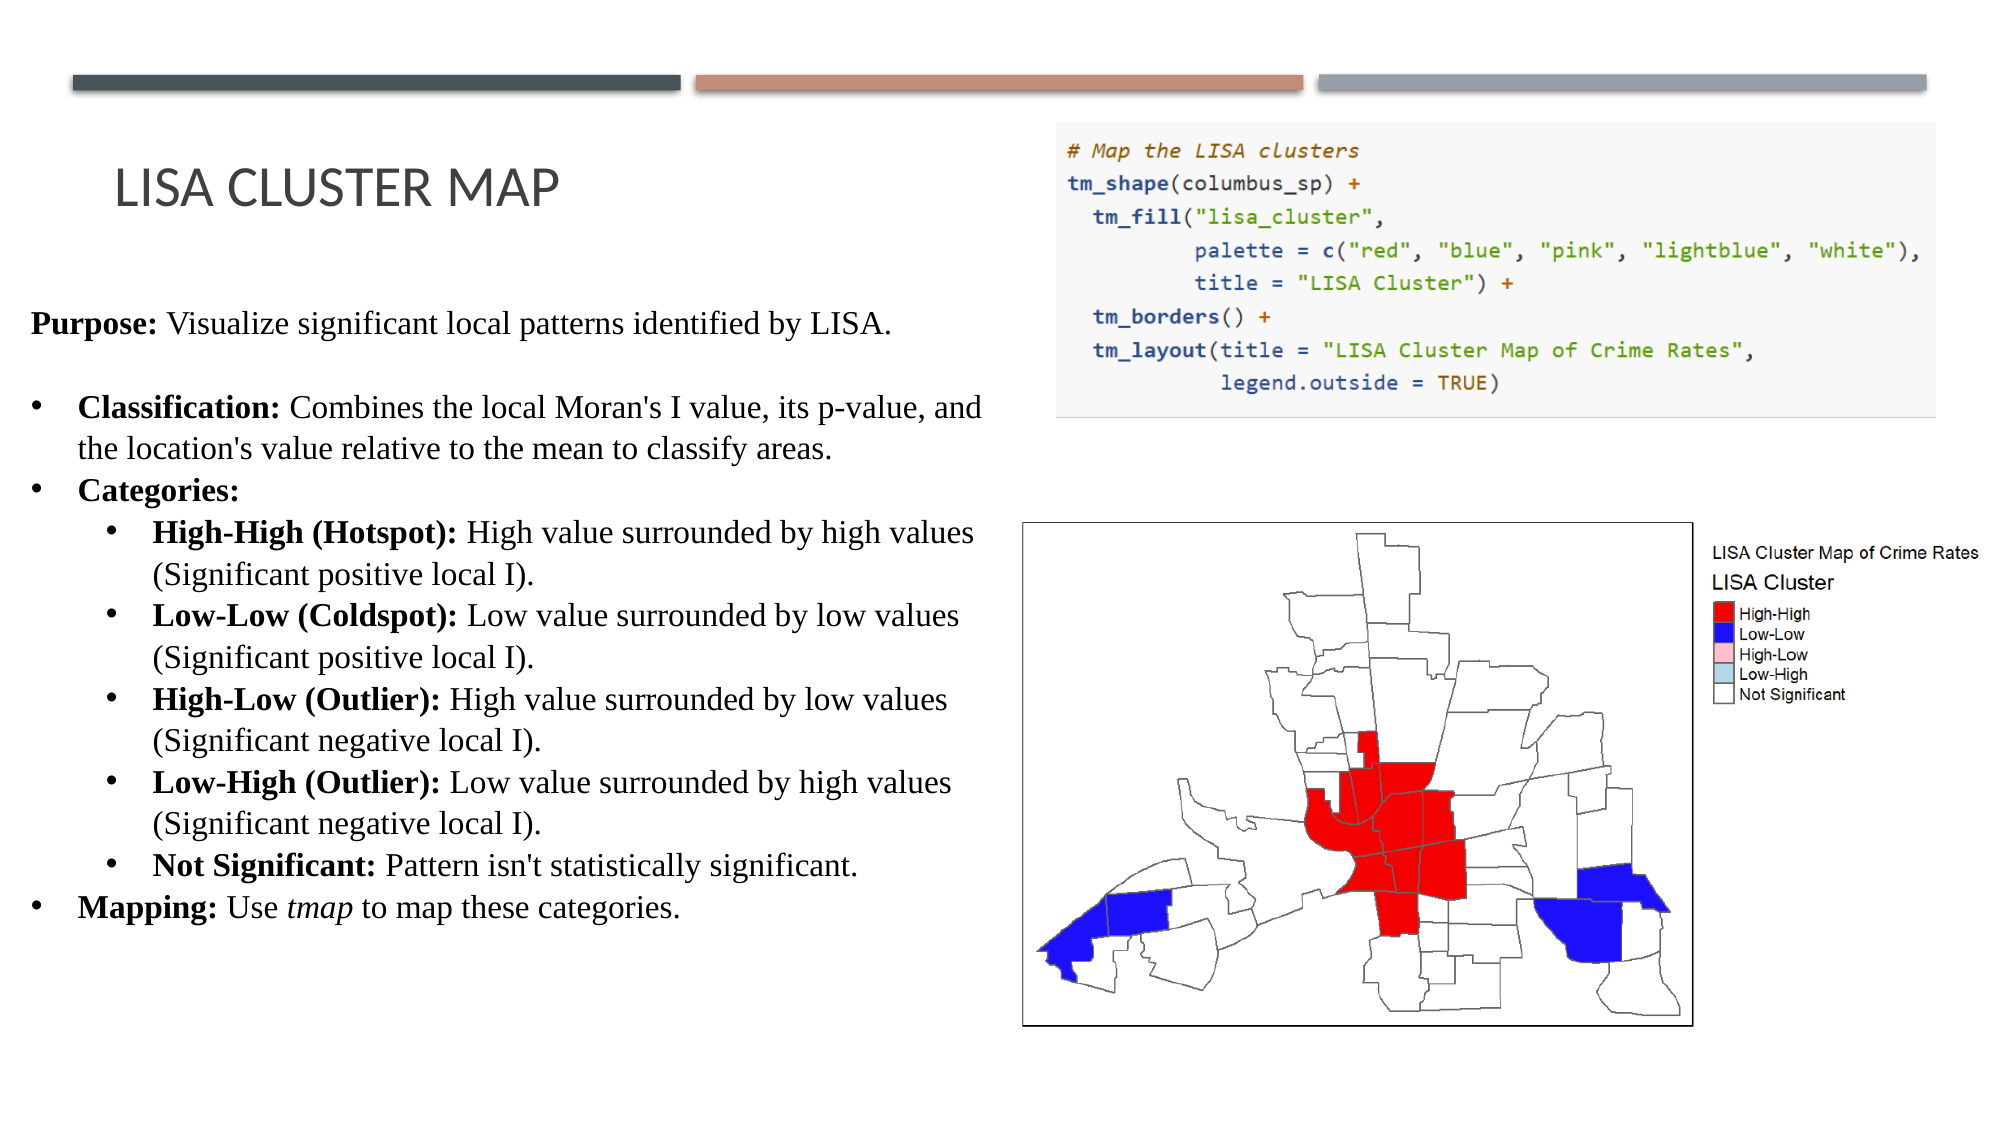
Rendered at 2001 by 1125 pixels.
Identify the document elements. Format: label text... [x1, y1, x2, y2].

text_box Purpose: Visualize significant local patterns identified by LISA. Classification: Combines the local Moran's I value, its p-value, and the location's value relative to the mean to classify areas. Categories: High-High (Hotspot): High value surrounded by high values (Significant positive local I). Low-Low (Coldspot): Low value surrounded by low values (Significant positive local I). High-Low (Outlier): High value surrounded by low values (Significant negative local I). Low-High (Outlier): Low value surrounded by high values (Significant negative local I). Not Significant: Pattern isn't statistically significant. Mapping: Use tmap to map these categories. [15, 252, 1000, 993]
title LISA Cluster Map [100, 18, 1788, 227]
picture [1056, 122, 1936, 419]
picture [1017, 521, 1985, 1029]
